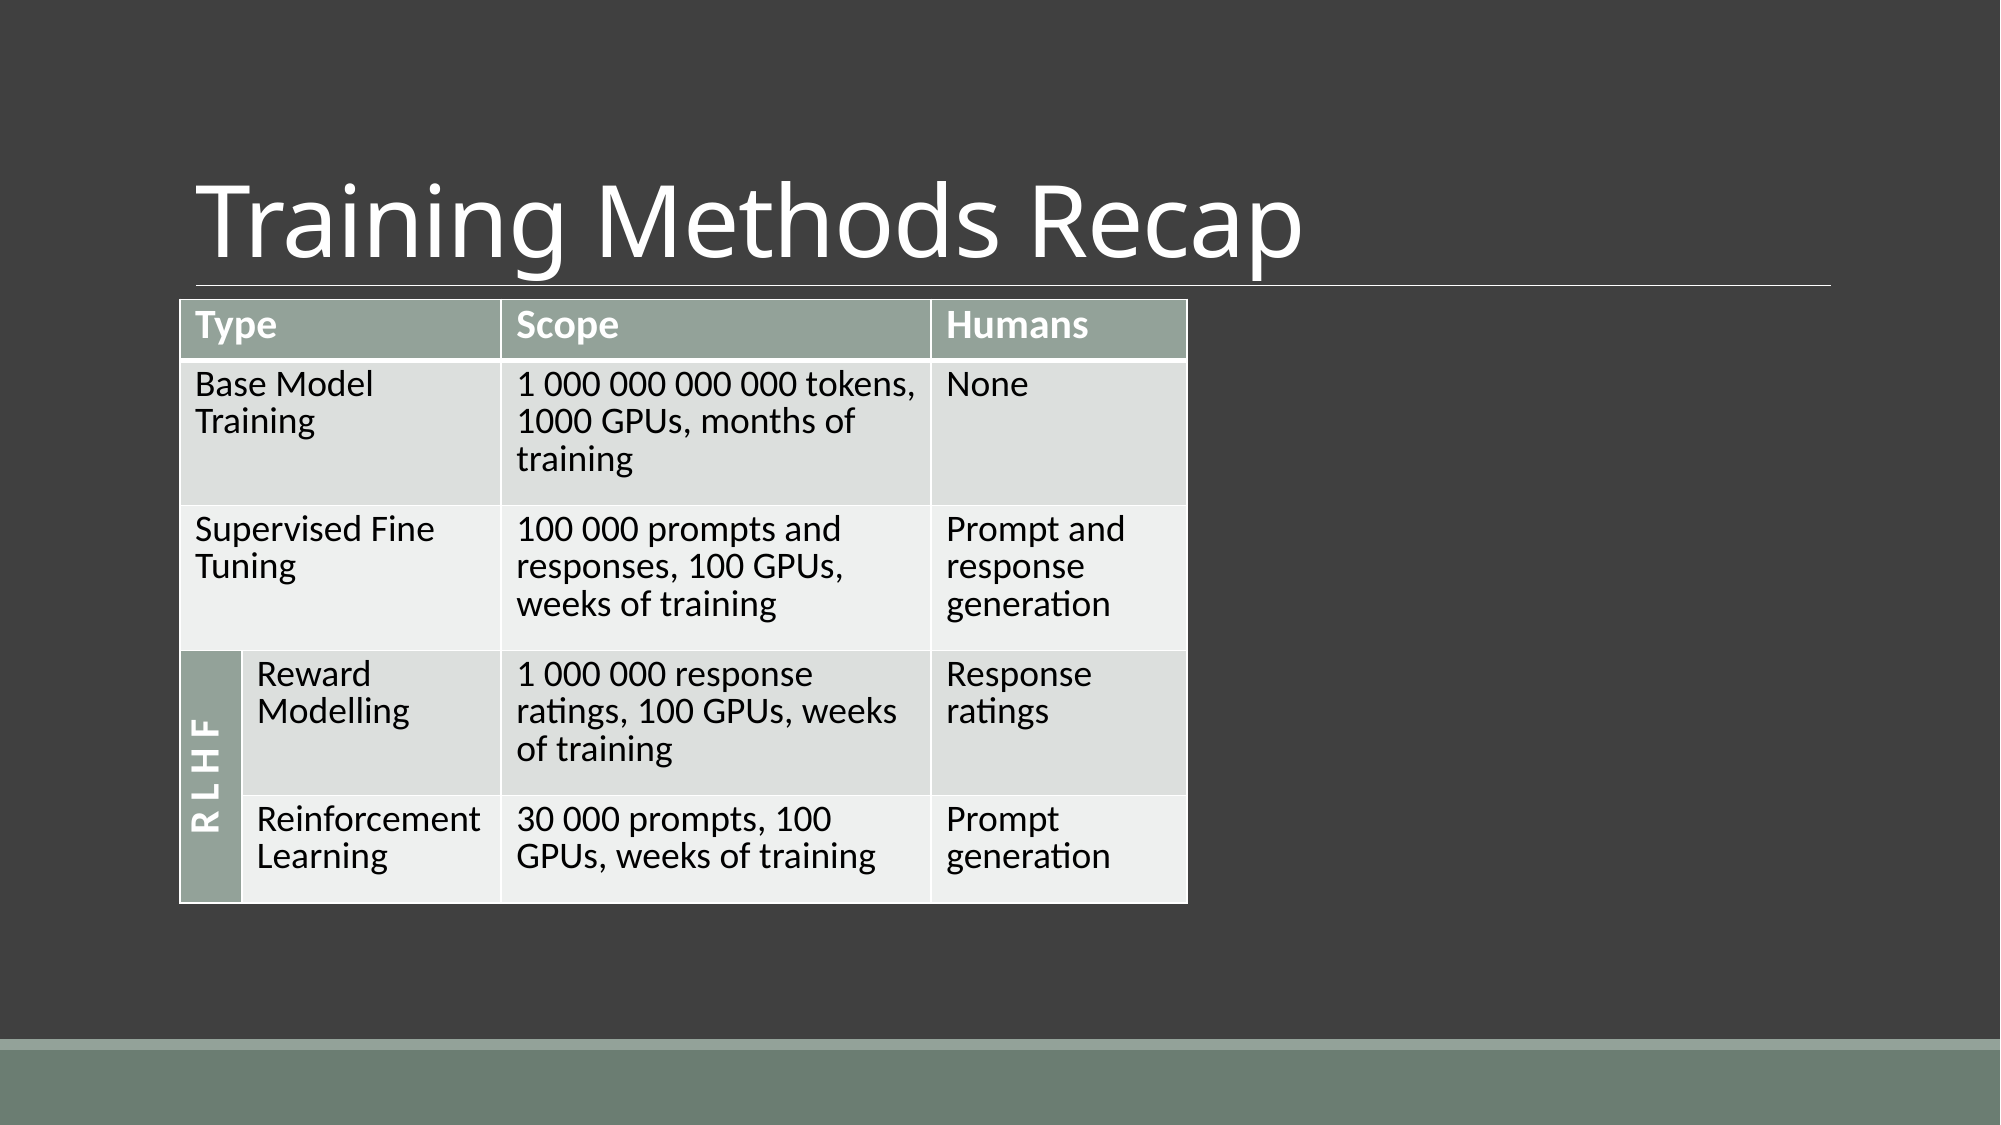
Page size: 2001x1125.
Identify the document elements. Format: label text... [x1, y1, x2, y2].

table_cell 1 000 000 response ratings, 100 GPUs, weeks of training [502, 651, 930, 795]
table_header Type [181, 300, 500, 358]
table_cell Reward Modelling [243, 651, 500, 795]
table_cell Base Model Training [181, 363, 500, 505]
table_cell 100 000 prompts and responses, 100 GPUs, weeks of training [502, 506, 930, 650]
title Training Methods Recap [180, 47, 1830, 285]
table_cell Prompt and response generation [932, 506, 1186, 650]
table_header Humans [932, 300, 1186, 358]
table_cell Response ratings [932, 651, 1186, 795]
table_cell Supervised Fine Tuning [181, 506, 500, 650]
table_cell 1 000 000 000 000 tokens, 1000 GPUs, months of training [502, 363, 930, 505]
table_cell Prompt generation [932, 796, 1186, 902]
table_cell R L H F [181, 651, 241, 902]
table_cell 30 000 prompts, 100 GPUs, weeks of training [502, 796, 930, 902]
table_header Scope [502, 300, 930, 358]
table_cell None [932, 363, 1186, 505]
table_cell Reinforcement Learning [243, 796, 500, 902]
